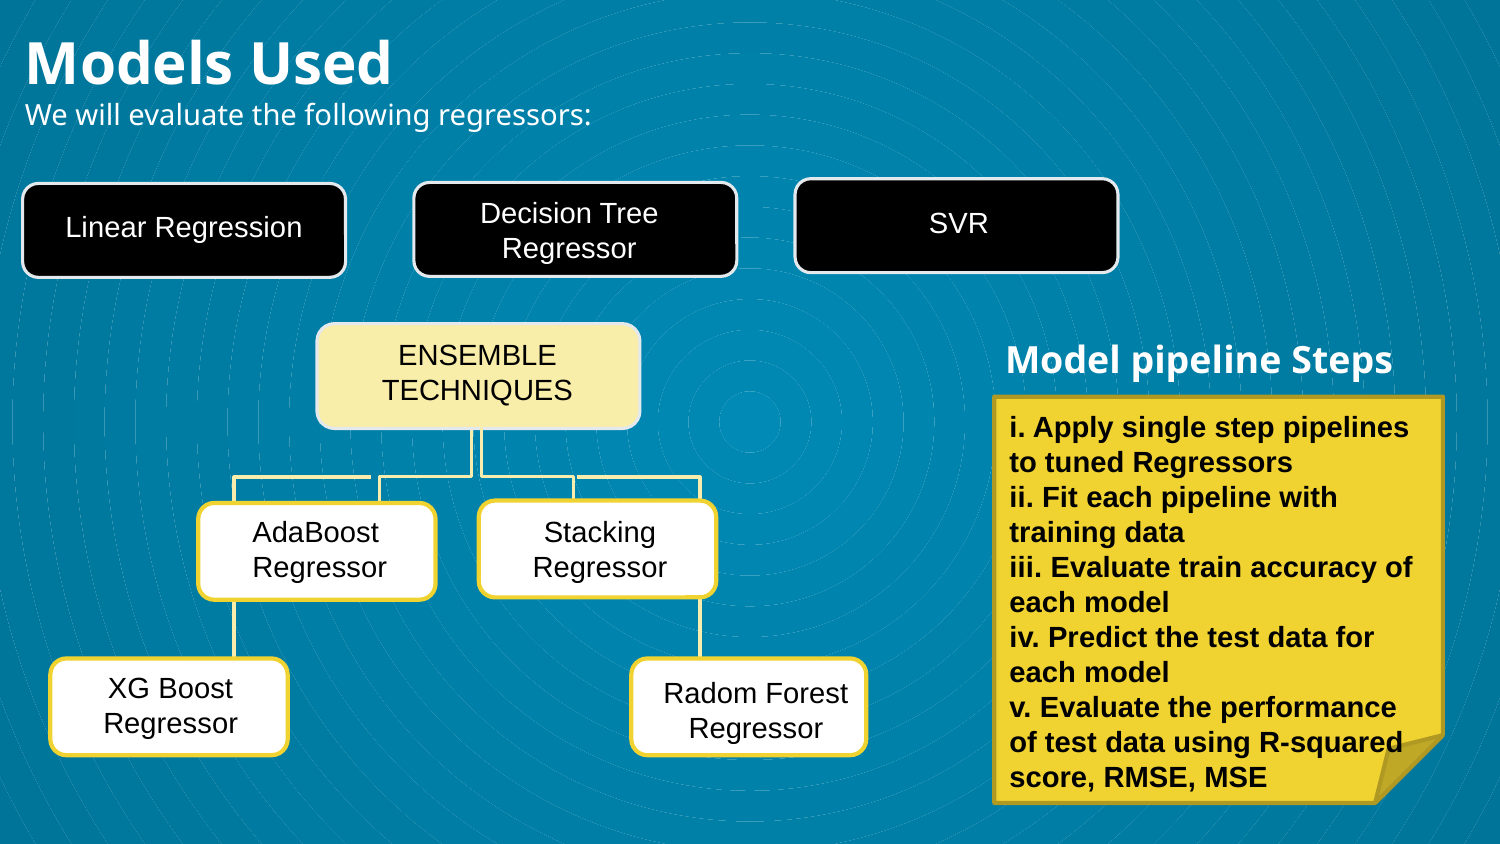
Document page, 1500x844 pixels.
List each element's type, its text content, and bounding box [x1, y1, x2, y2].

picture [317, 110, 326, 122]
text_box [96, 424, 473, 694]
picture [306, 106, 313, 124]
picture [379, 110, 385, 124]
picture [546, 110, 555, 122]
picture [131, 112, 143, 122]
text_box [22, 183, 374, 278]
title Models Used We will evaluate the following regressors: [10, 11, 1277, 106]
picture [164, 110, 172, 123]
picture [219, 108, 227, 124]
picture [203, 117, 208, 125]
picture [270, 110, 278, 124]
picture [470, 110, 481, 131]
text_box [630, 658, 869, 756]
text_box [197, 502, 436, 600]
picture [498, 110, 510, 120]
picture [415, 110, 423, 123]
picture [27, 106, 34, 124]
picture [992, 395, 1445, 805]
picture [365, 110, 372, 124]
text_box i. Apply single step pipelines to tuned Regressors ii. Fit each pipeline with training data iii. Evaluate train accuracy of each model iv. Predict the test data for each model v. Evaluate the performance of test data using R-squared score, RMSE, MSE [994, 396, 1443, 803]
picture [77, 110, 83, 124]
picture [206, 110, 214, 123]
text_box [794, 178, 1119, 273]
picture [90, 110, 97, 124]
picture [575, 116, 582, 124]
picture [161, 117, 166, 125]
text_box Model pipeline Steps [990, 328, 1444, 389]
picture [253, 108, 261, 125]
picture [230, 112, 242, 124]
picture [468, 113, 472, 124]
picture [350, 110, 359, 122]
picture [54, 112, 66, 122]
picture [402, 110, 410, 124]
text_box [50, 658, 288, 756]
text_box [411, 182, 737, 277]
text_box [316, 323, 641, 429]
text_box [478, 424, 824, 694]
picture [42, 106, 50, 124]
picture [452, 110, 464, 120]
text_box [478, 500, 717, 598]
picture [283, 112, 295, 122]
